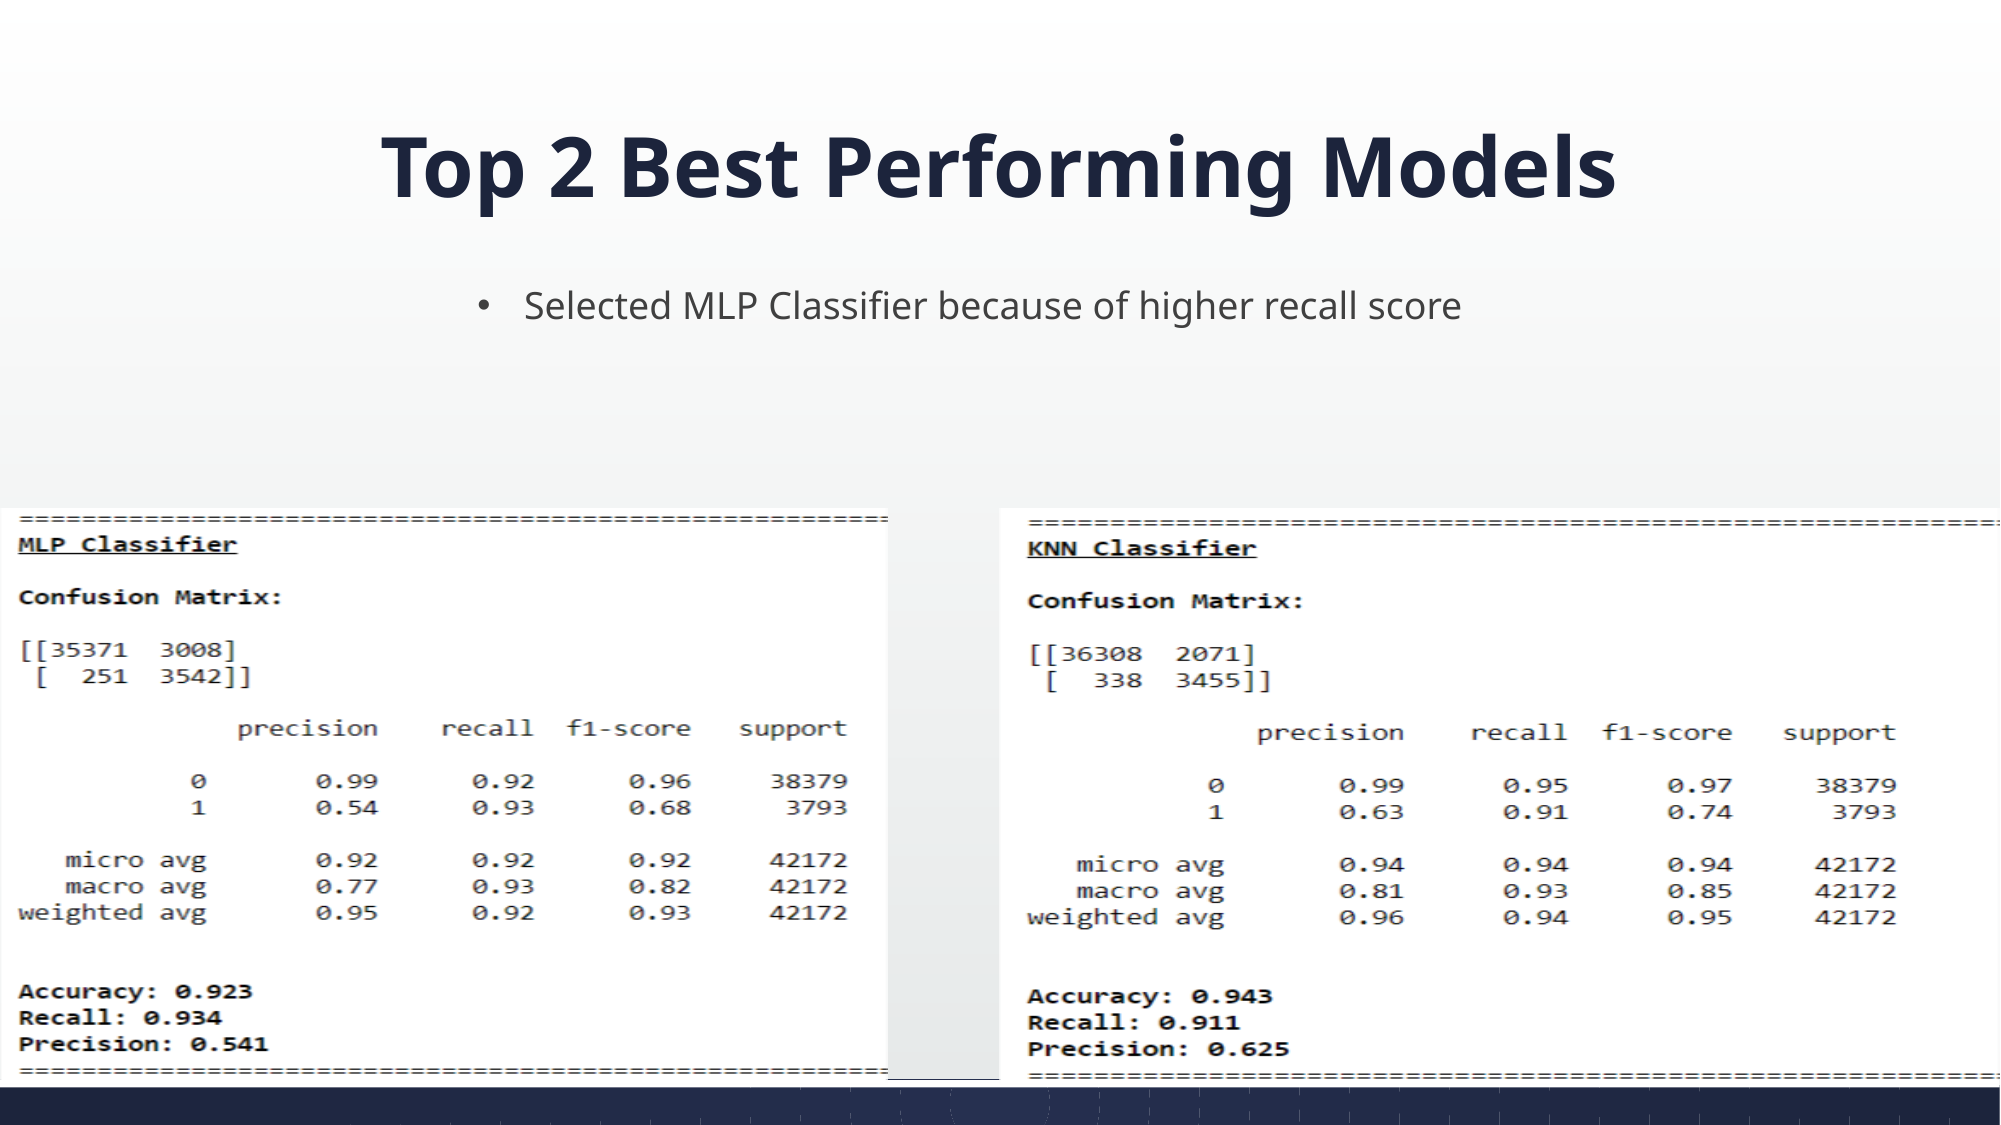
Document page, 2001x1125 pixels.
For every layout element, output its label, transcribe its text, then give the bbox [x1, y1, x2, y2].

title Top 2 Best Performing Models [219, 93, 1780, 223]
text_box Selected MLP Classifier because of higher recall score [462, 274, 1563, 335]
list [999, 508, 2000, 1085]
picture [0, 508, 888, 1085]
